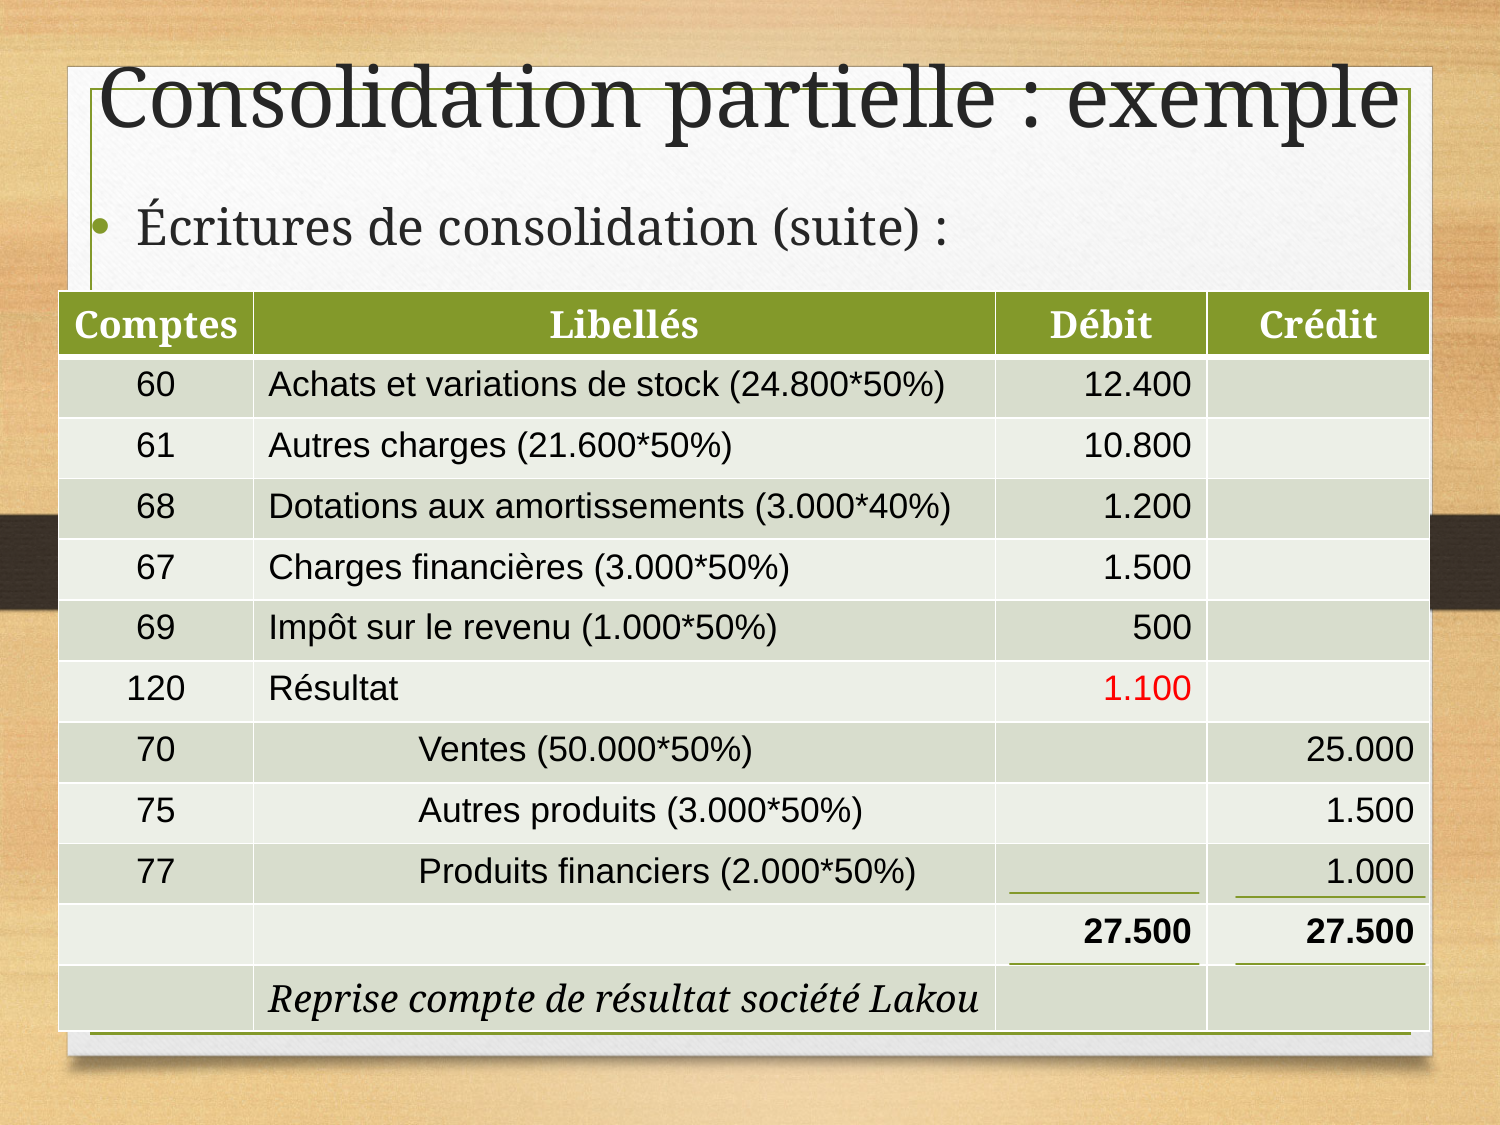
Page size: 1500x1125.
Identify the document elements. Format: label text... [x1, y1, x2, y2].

table_cell 1.500 [996, 540, 1206, 599]
table_cell 67 [59, 540, 253, 599]
table_cell 12.400 [996, 360, 1206, 417]
table_cell 10.800 [996, 419, 1206, 478]
table_cell [1208, 419, 1429, 478]
table_cell [996, 784, 1206, 843]
table_cell 25.000 [1208, 723, 1429, 782]
table_cell 77 [59, 844, 253, 903]
table_cell Charges financières (3.000*50%) [254, 540, 995, 599]
table_cell Résultat [254, 662, 995, 721]
table_cell 1.200 [996, 479, 1206, 538]
table_cell Produits financiers (2.000*50%) [254, 844, 995, 903]
table_cell 1.100 [996, 662, 1206, 721]
table_cell 68 [59, 479, 253, 538]
table_cell 75 [59, 784, 253, 843]
table_cell [1208, 662, 1429, 721]
table_cell [996, 723, 1206, 782]
table_cell Reprise compte de résultat société Lakou [254, 966, 995, 1030]
title Consolidation partielle : exemple [75, 35, 1425, 154]
list Écritures de consolidation (suite) : [75, 187, 1425, 290]
table_cell [996, 844, 1206, 903]
table_cell [996, 966, 1206, 1030]
table_cell 27.500 [996, 905, 1206, 964]
table_cell 120 [59, 662, 253, 721]
table_cell [1208, 360, 1429, 417]
table_header Crédit [1208, 292, 1429, 354]
table_cell 60 [59, 360, 253, 417]
table_cell Achats et variations de stock (24.800*50%) [254, 360, 995, 417]
table_cell [59, 905, 253, 964]
table_header Comptes [59, 292, 253, 354]
table_cell Dotations aux amortissements (3.000*40%) [254, 479, 995, 538]
table_cell 69 [59, 601, 253, 660]
list Écritures de consolidation (suite) : [75, 1032, 1425, 1038]
table_cell Autres produits (3.000*50%) [254, 784, 995, 843]
table_cell [1208, 479, 1429, 538]
table_cell Autres charges (21.600*50%) [254, 419, 995, 478]
table_cell [1208, 540, 1429, 599]
picture [0, 0, 1500, 1125]
table_cell 1.500 [1208, 784, 1429, 843]
table_cell [254, 905, 995, 964]
table_header Débit [996, 292, 1206, 354]
table_cell 27.500 [1208, 905, 1429, 964]
table_cell Impôt sur le revenu (1.000*50%) [254, 601, 995, 660]
table_cell [59, 966, 253, 1030]
table_cell 70 [59, 723, 253, 782]
table_cell 500 [996, 601, 1206, 660]
table_cell [1208, 966, 1429, 1030]
table_cell Ventes (50.000*50%) [254, 723, 995, 782]
table_cell [1208, 601, 1429, 660]
table_header Libellés [254, 292, 995, 354]
table_cell 1.000 [1208, 844, 1429, 903]
table_cell 61 [59, 419, 253, 478]
